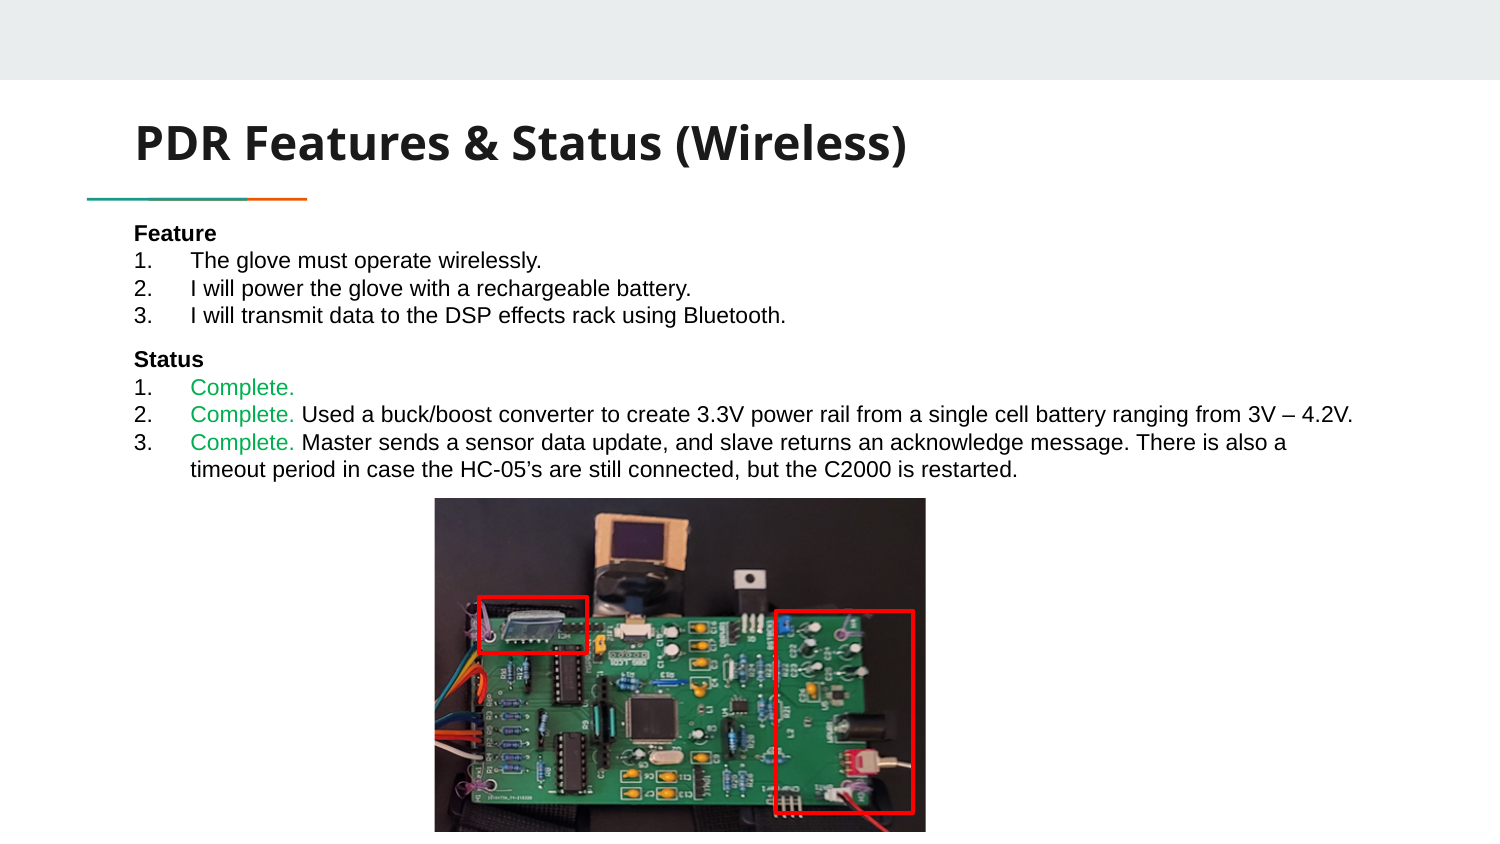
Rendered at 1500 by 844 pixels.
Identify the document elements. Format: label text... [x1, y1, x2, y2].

title PDR Features & Status (Wireless) [119, 97, 1381, 186]
text_box Feature The glove must operate wirelessly. I will power the glove with a rechargeable battery. I will transmit data to the DSP effects rack using Bluetooth. [119, 211, 1381, 336]
picture [434, 498, 926, 832]
text_box Status Complete. Complete. Used a buck/boost converter to create 3.3V power rail from a single cell battery ranging from 3V – 4.2V. Complete. Master sends a sensor data update, and slave returns an acknowledge message. There is also a timeout period in case the HC-05’s are still connected, but the C2000 is restarted. [119, 337, 1381, 525]
